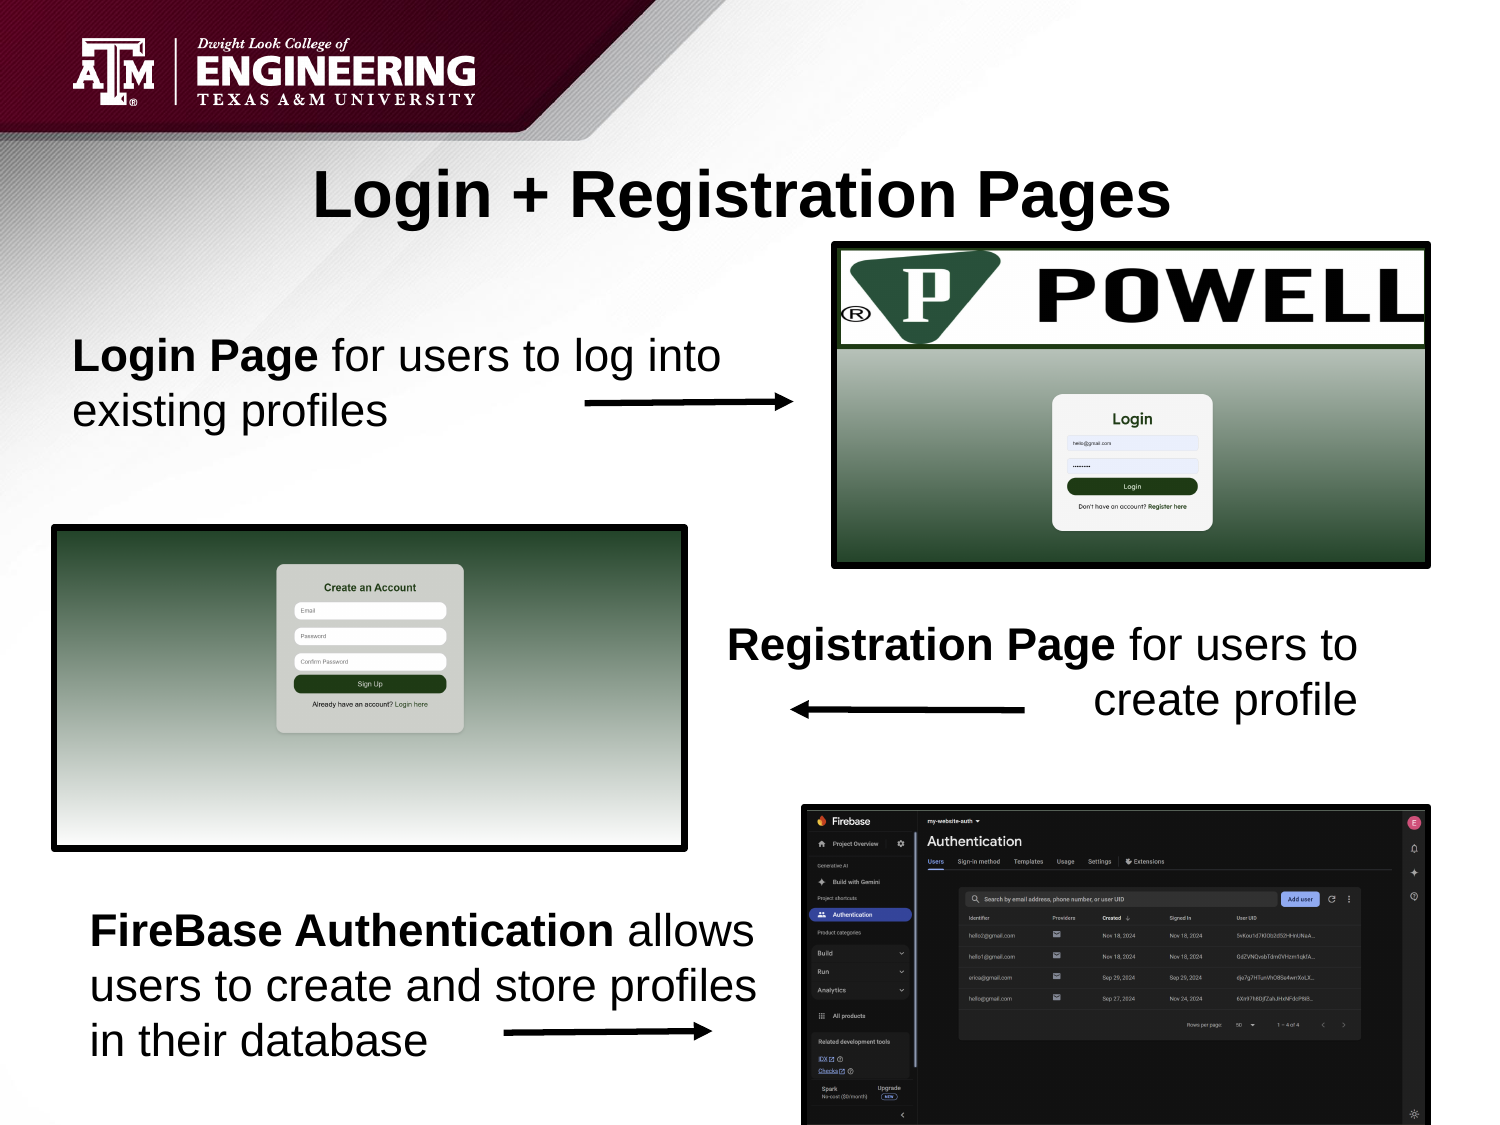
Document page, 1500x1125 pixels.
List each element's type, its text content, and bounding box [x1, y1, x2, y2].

text_box Registration Page for users to create profile [686, 599, 1374, 773]
text_box FireBase Authentication allows users to create and store profiles in their database [74, 885, 802, 1125]
picture [807, 809, 1426, 1125]
picture [0, 0, 1500, 1125]
text_box Login Page for users to log into existing profiles [56, 310, 790, 563]
title Login + Registration Pages [67, 124, 1418, 257]
